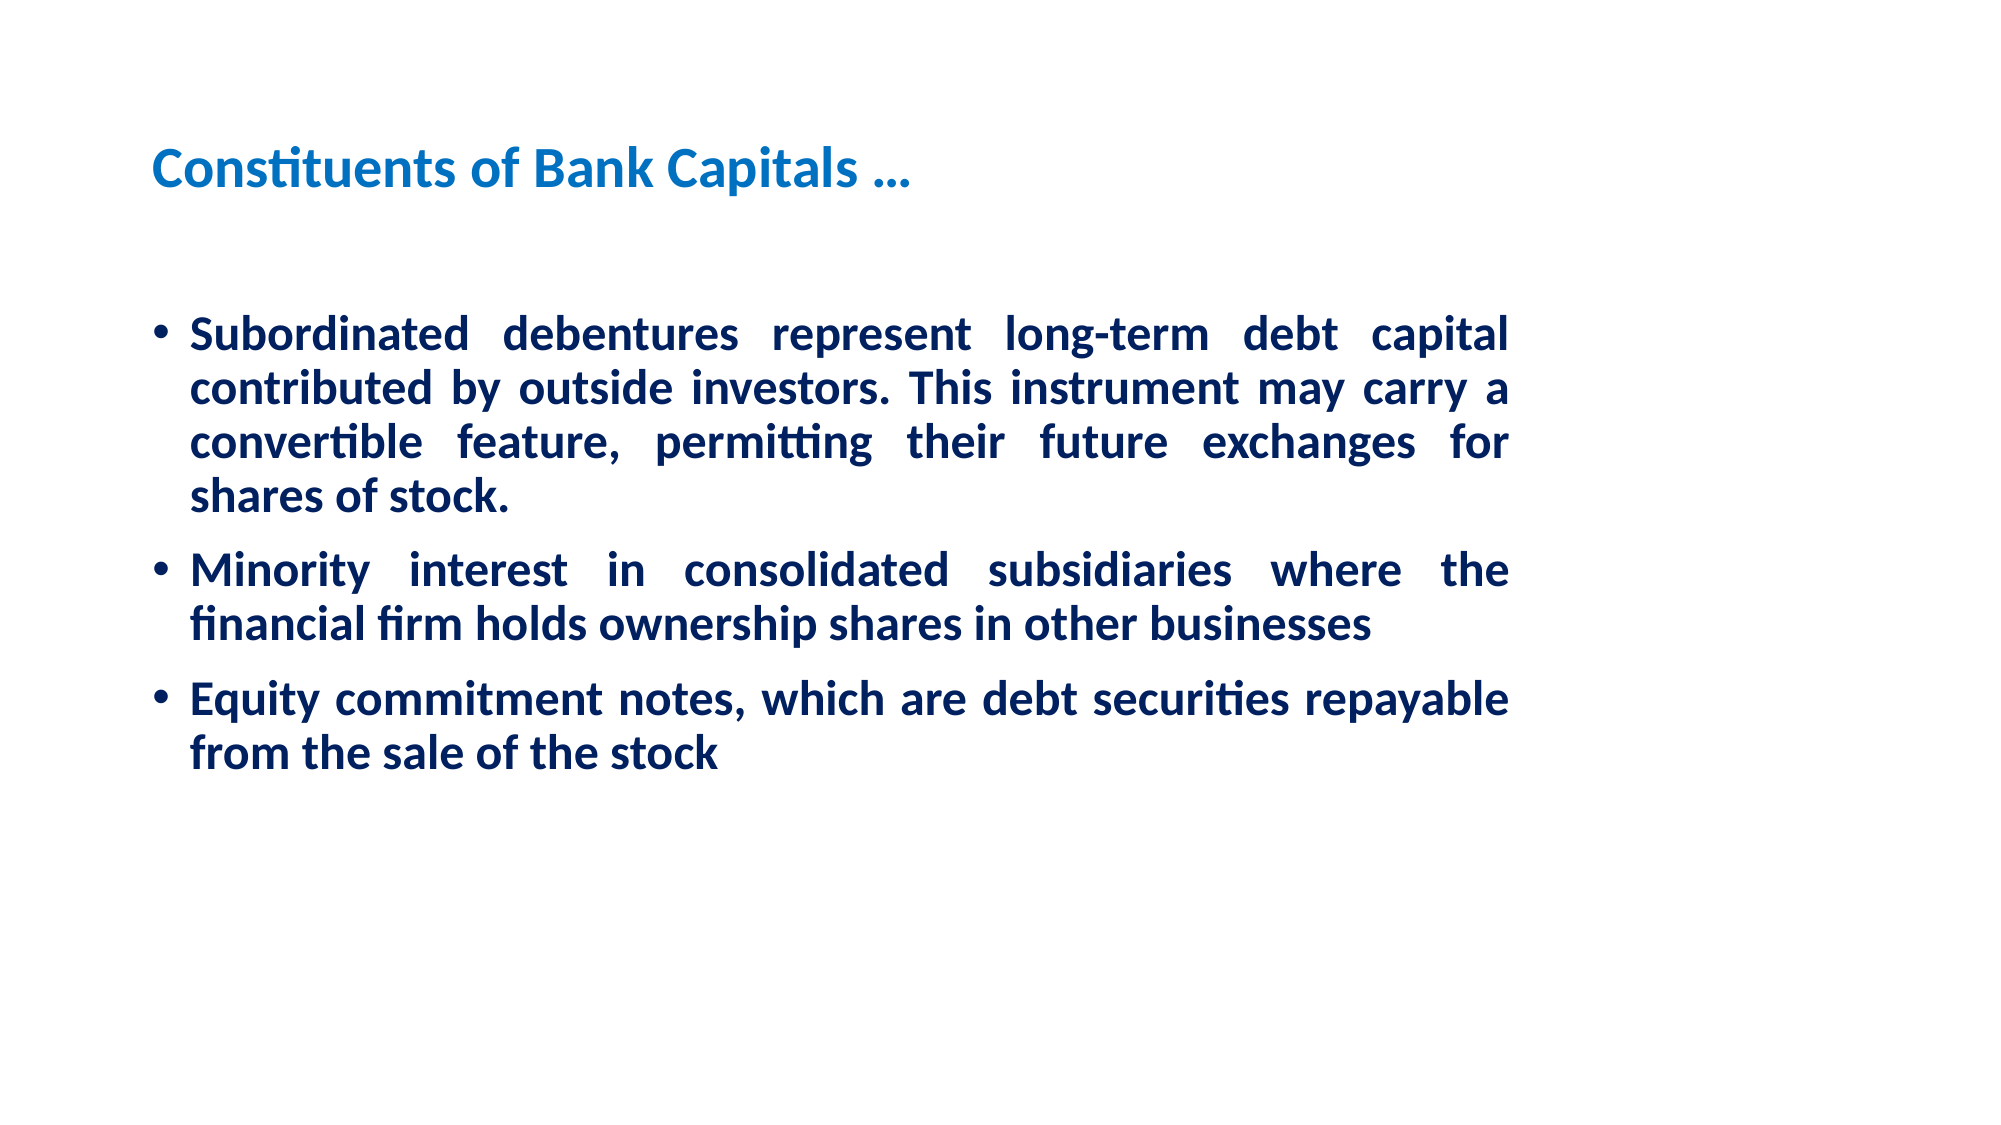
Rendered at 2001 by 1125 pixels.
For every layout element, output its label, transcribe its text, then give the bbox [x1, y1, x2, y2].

title Constituents of Bank Capitals … [137, 59, 1863, 278]
list Subordinated debentures represent long-term debt capital contributed by outside investors. This instrument may carry a convertible feature, permitting their future exchanges for shares of stock. Minority interest in consolidated subsidiaries where the financial firm holds ownership shares in other businesses Equity commitment notes, which are debt securities repayable from the sale of the stock [137, 299, 1526, 883]
